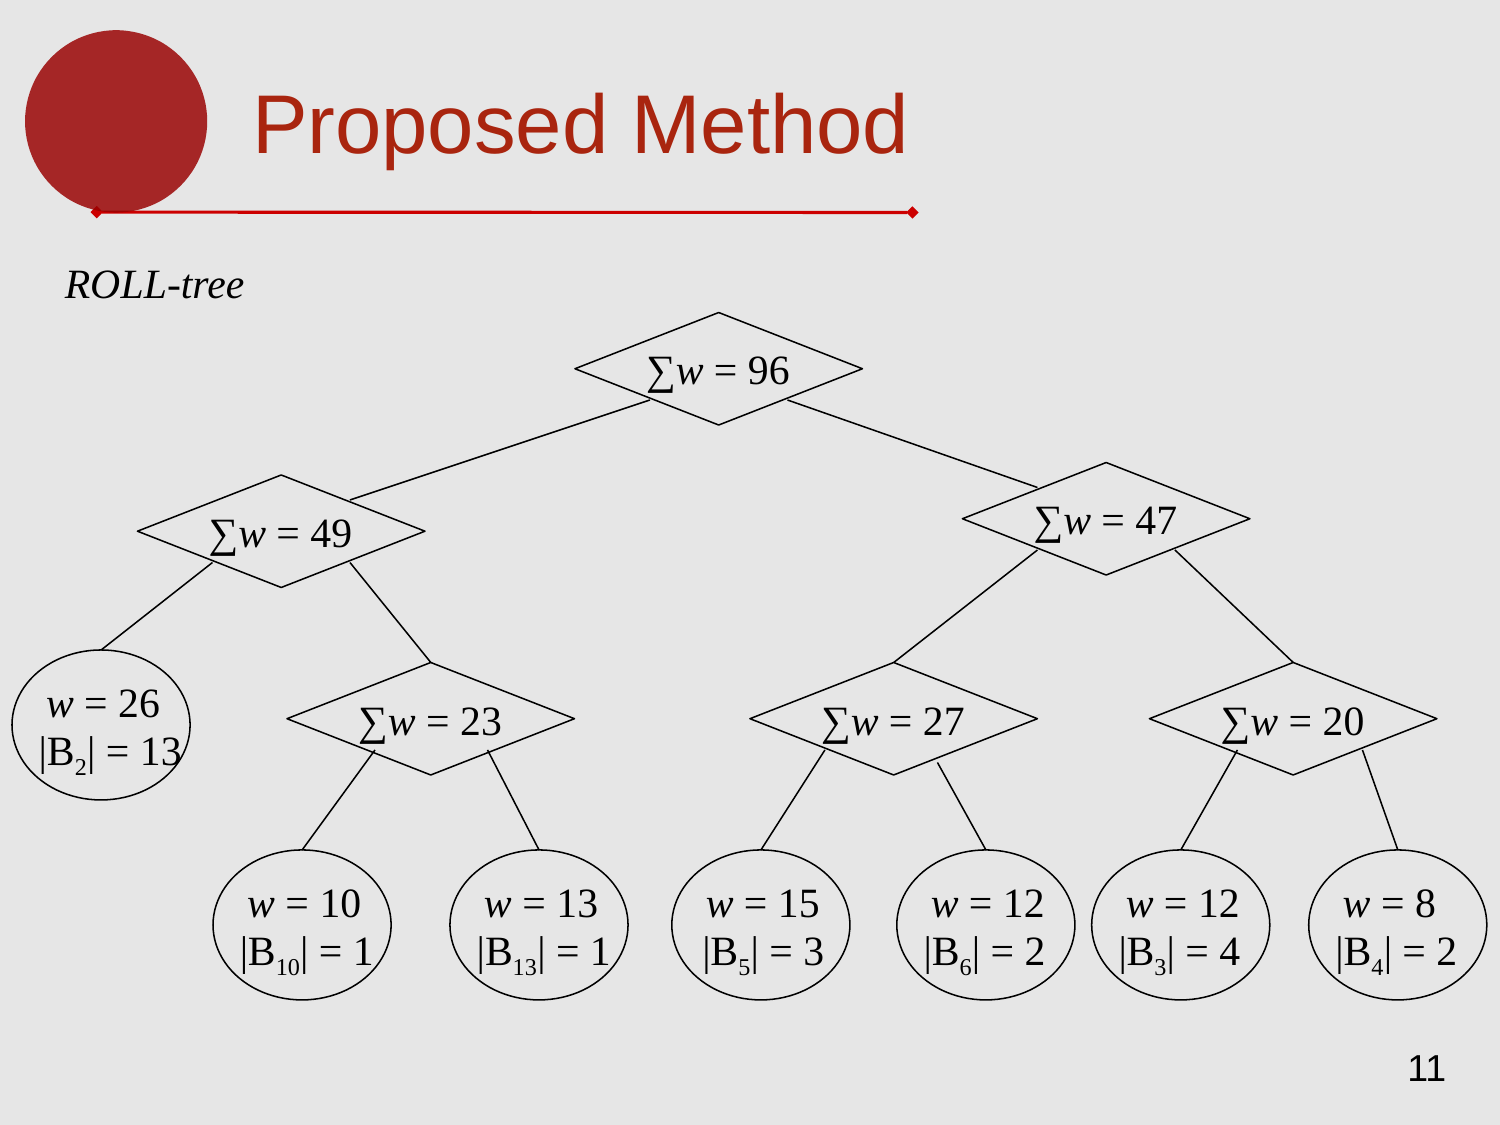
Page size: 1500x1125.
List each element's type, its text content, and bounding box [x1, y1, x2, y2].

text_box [286, 662, 575, 776]
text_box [1174, 549, 1294, 663]
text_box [937, 762, 987, 851]
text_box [1362, 749, 1399, 851]
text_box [349, 562, 431, 663]
text_box Proposed Method [237, 62, 950, 178]
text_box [1091, 849, 1271, 1001]
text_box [671, 849, 851, 1001]
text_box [896, 849, 1076, 1001]
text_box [893, 549, 1038, 663]
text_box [137, 474, 426, 588]
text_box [1149, 662, 1438, 776]
text_box ROLL-tree [49, 249, 275, 315]
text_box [760, 749, 826, 851]
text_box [301, 749, 376, 851]
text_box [11, 649, 200, 801]
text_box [962, 462, 1251, 576]
text_box 11 [1392, 1036, 1500, 1097]
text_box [349, 399, 651, 501]
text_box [100, 562, 213, 651]
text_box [487, 749, 540, 851]
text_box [1308, 849, 1488, 1001]
text_box [22, 28, 210, 213]
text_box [574, 312, 863, 426]
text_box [449, 849, 638, 1001]
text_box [749, 662, 1038, 776]
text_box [1180, 749, 1238, 851]
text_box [787, 399, 1038, 488]
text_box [212, 849, 401, 1001]
